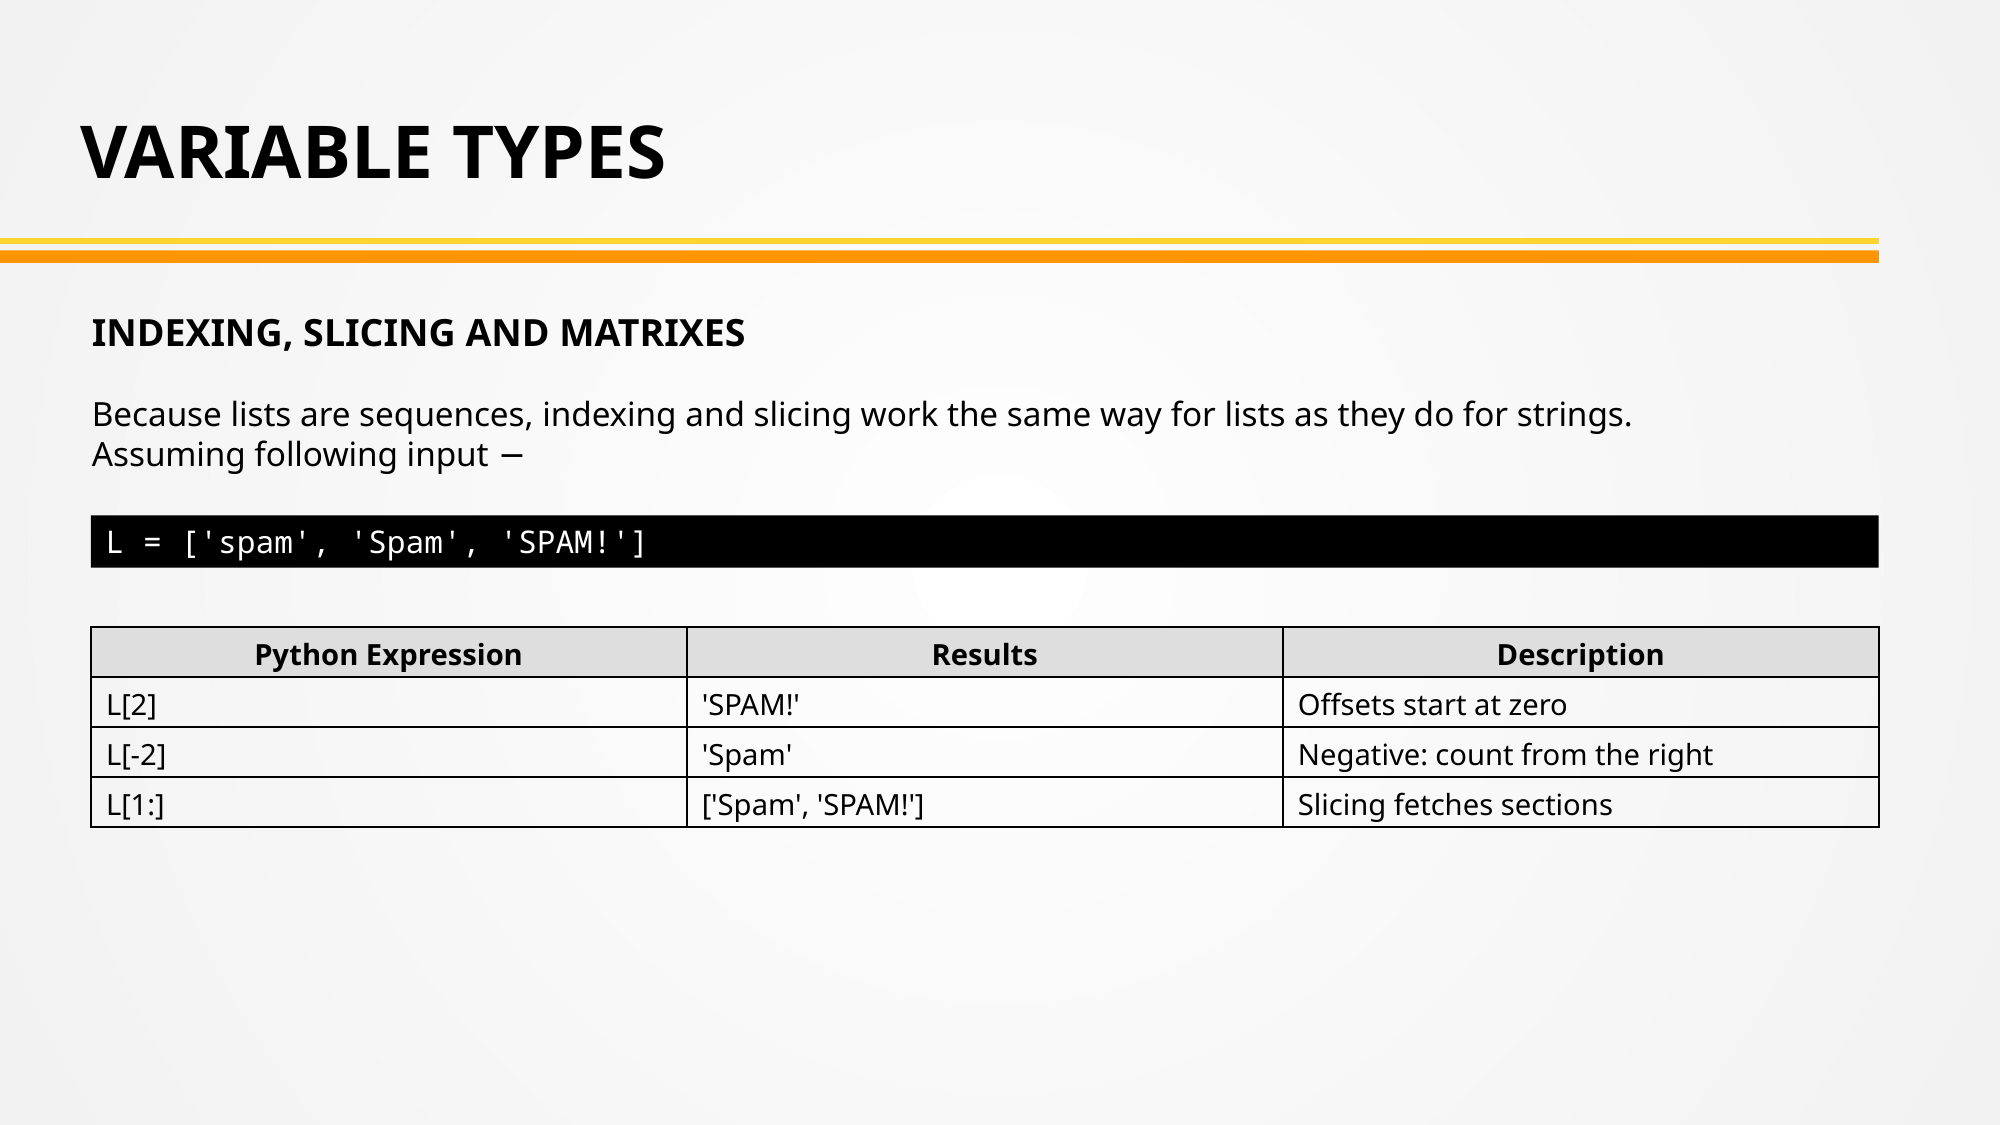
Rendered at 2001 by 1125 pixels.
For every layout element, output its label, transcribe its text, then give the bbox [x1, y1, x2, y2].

table_header Description [1284, 628, 1878, 676]
table_cell 'Spam' [688, 728, 1282, 776]
table_cell Negative: count from the right [1284, 728, 1878, 776]
text_box INDEXING, SLICING AND MATRIXES Because lists are sequences, indexing and slicing work the same way for lists as they do for strings. Assuming following input − [91, 308, 1879, 515]
table_cell L[1:] [92, 778, 686, 826]
table_cell ['Spam', 'SPAM!'] [688, 778, 1282, 826]
table_cell L[-2] [92, 728, 686, 776]
text_box [0, 249, 1880, 264]
text_box L = ['spam', 'Spam', 'SPAM!'] [90, 515, 1879, 568]
table_cell Offsets start at zero [1284, 678, 1878, 726]
table_cell Slicing fetches sections [1284, 778, 1878, 826]
table_cell 'SPAM!' [688, 678, 1282, 726]
text_box VARIABLE TYPES [80, 105, 1261, 201]
table_header Python Expression [92, 628, 686, 676]
table_header Results [688, 628, 1282, 676]
table_cell L[2] [92, 678, 686, 726]
